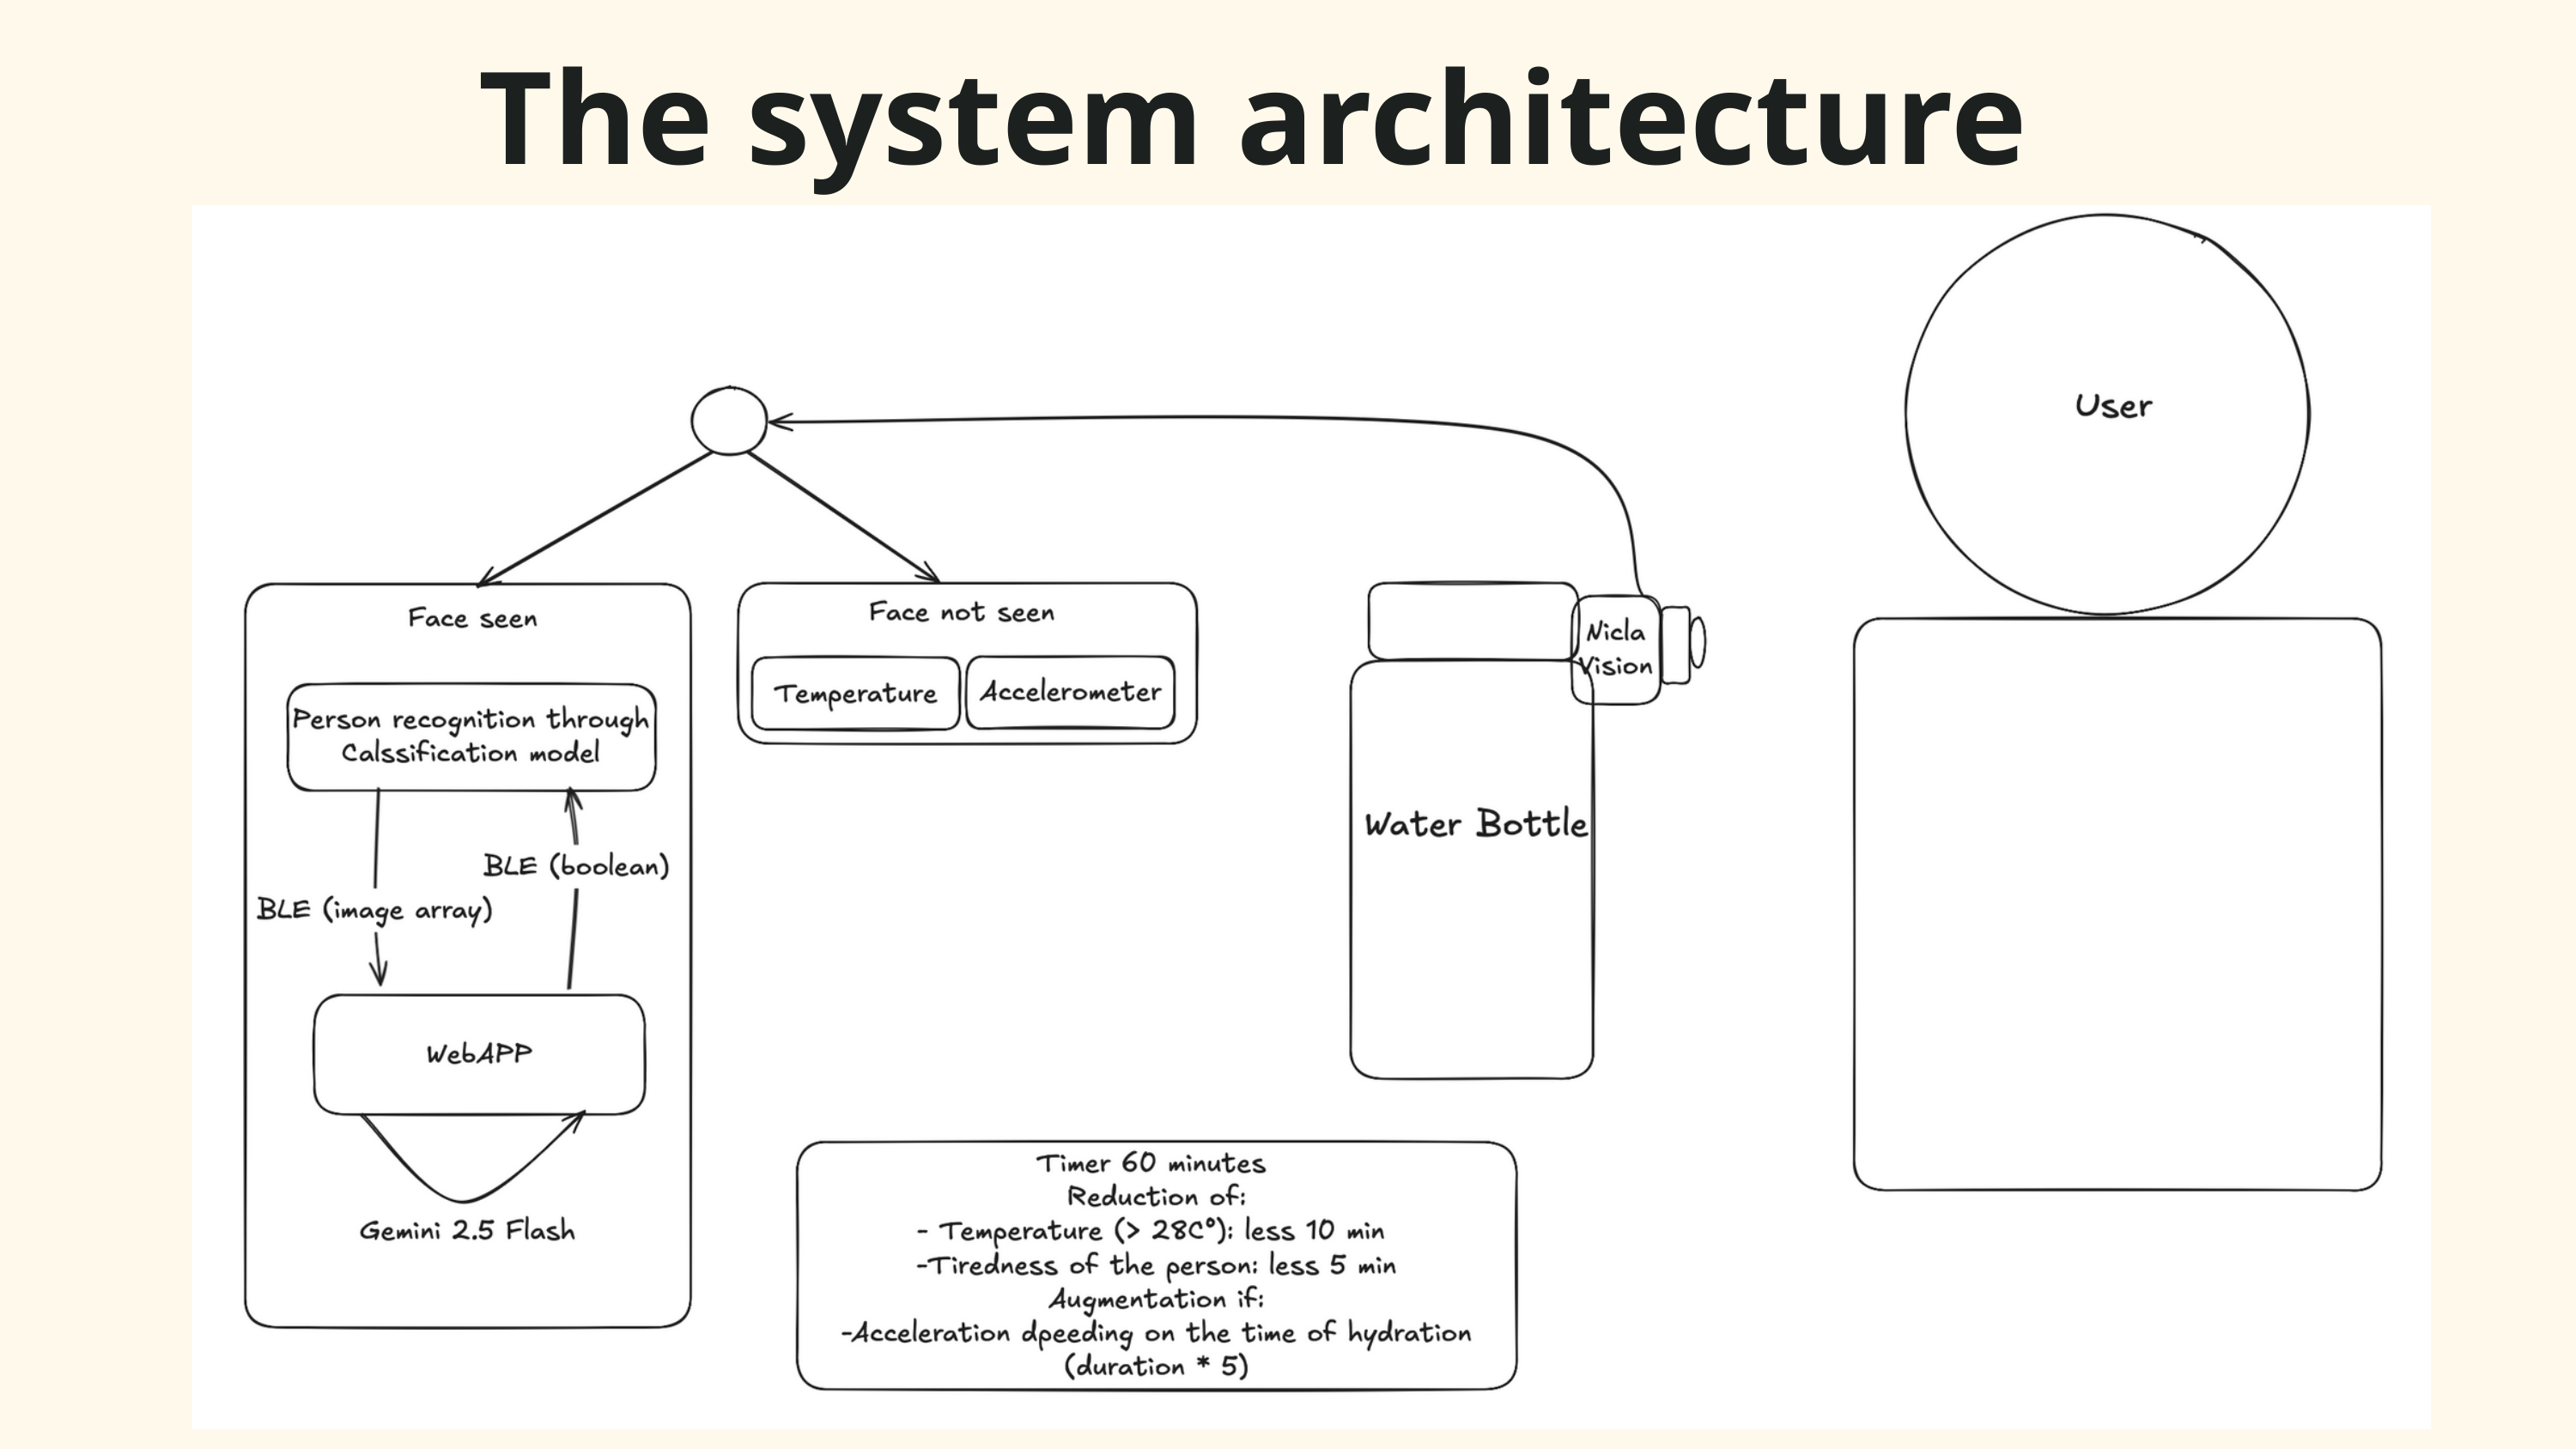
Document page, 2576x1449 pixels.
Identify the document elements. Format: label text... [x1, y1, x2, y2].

text_box The system architecture [478, 65, 2098, 191]
text_box [191, 205, 2432, 1429]
